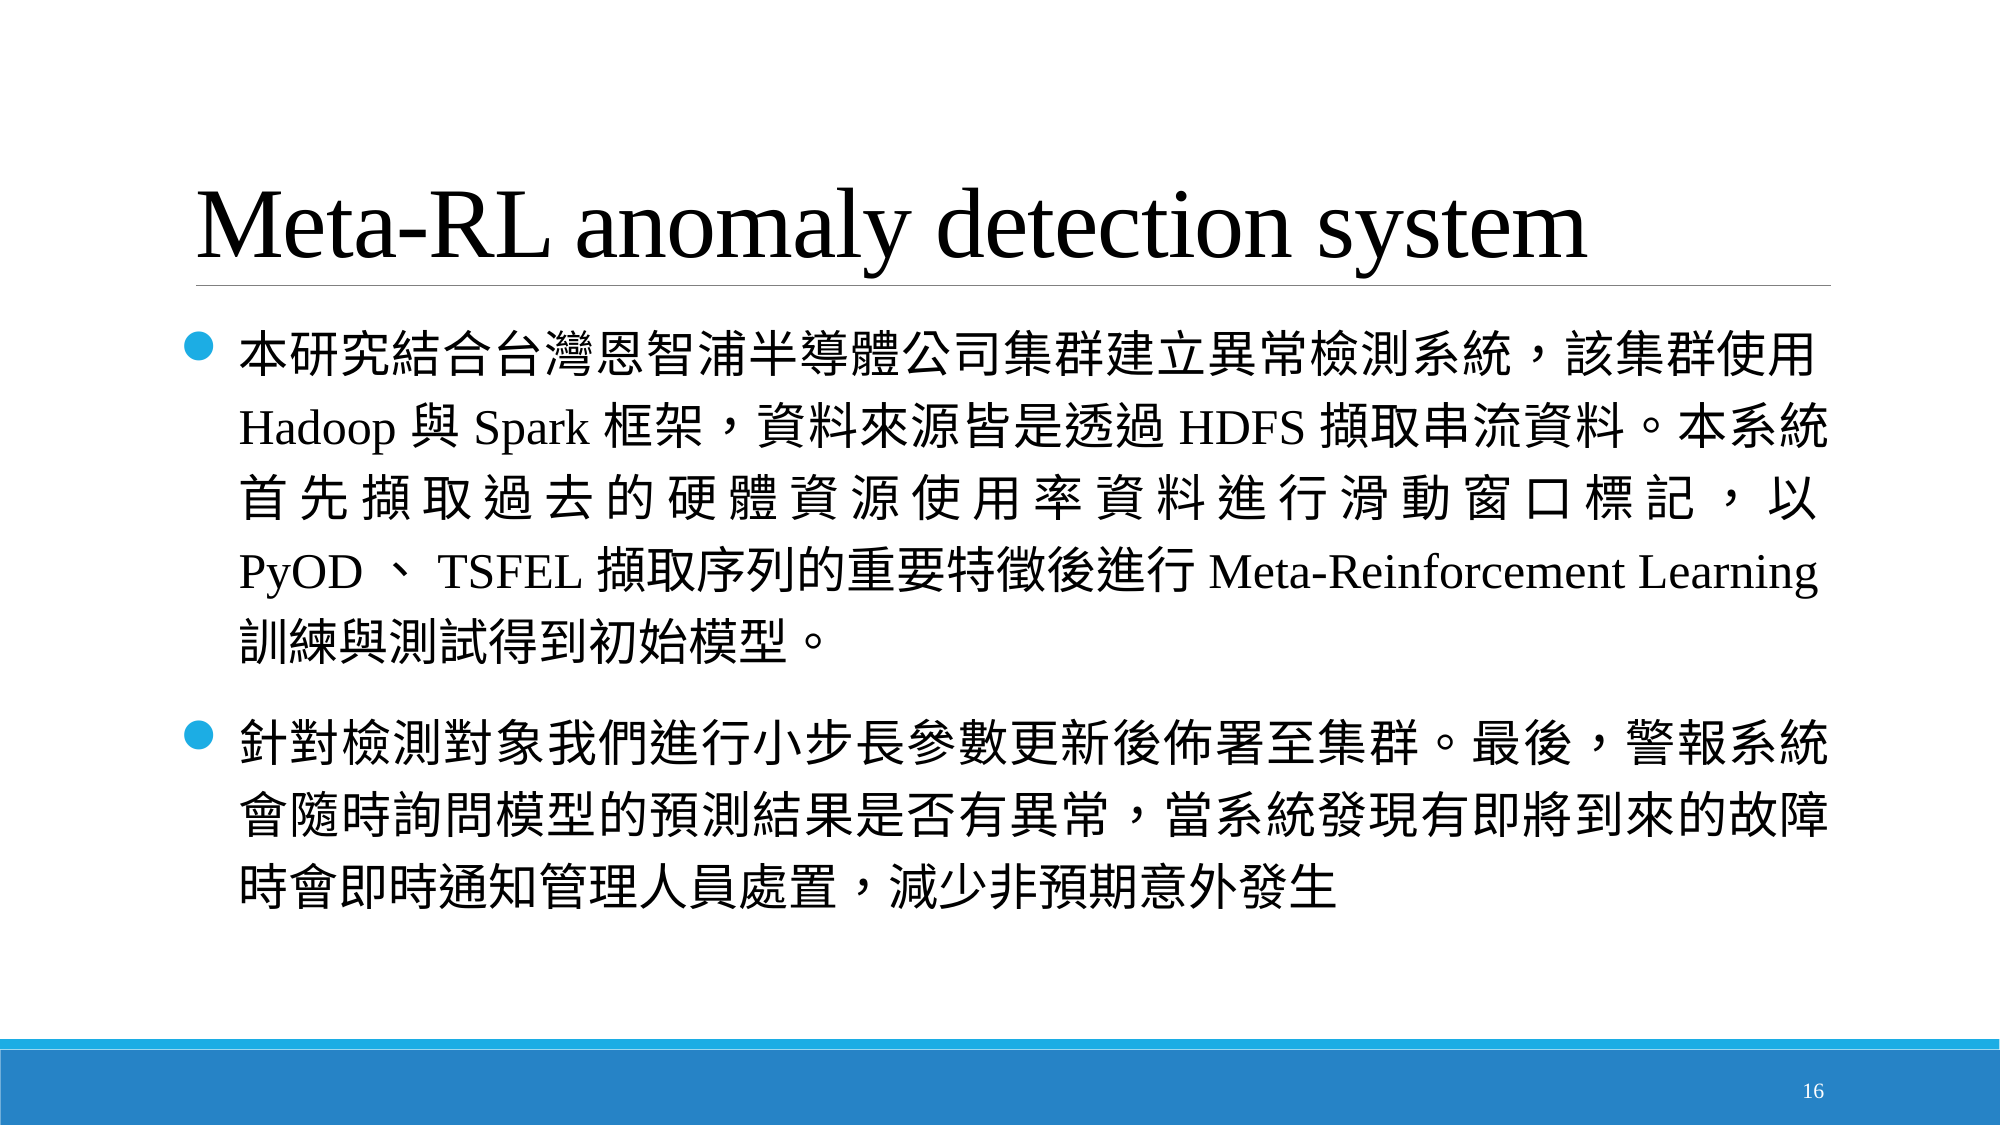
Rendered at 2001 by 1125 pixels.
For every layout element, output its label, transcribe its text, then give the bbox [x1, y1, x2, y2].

list 本研究結合台灣恩智浦半導體公司集群建立異常檢測系統，該集群使用Hadoop與Spark框架，資料來源皆是透過HDFS擷取串流資料。本系統首先擷取過去的硬體資源使用率資料進行滑動窗口標記，以PyOD、TSFEL擷取序列的重要特徵後進行Meta-Reinforcement Learning訓練與測試得到初始模型。 針對檢測對象我們進行小步長參數更新後佈署至集群。最後，警報系統會隨時詢問模型的預測結果是否有異常，當系統發現有即將到來的故障時會即時通知管理人員處置，減少非預期意外發生 [180, 302, 1830, 963]
slide_number 16 [1624, 1059, 1840, 1120]
title Meta-RL anomaly detection system [180, 47, 1830, 285]
